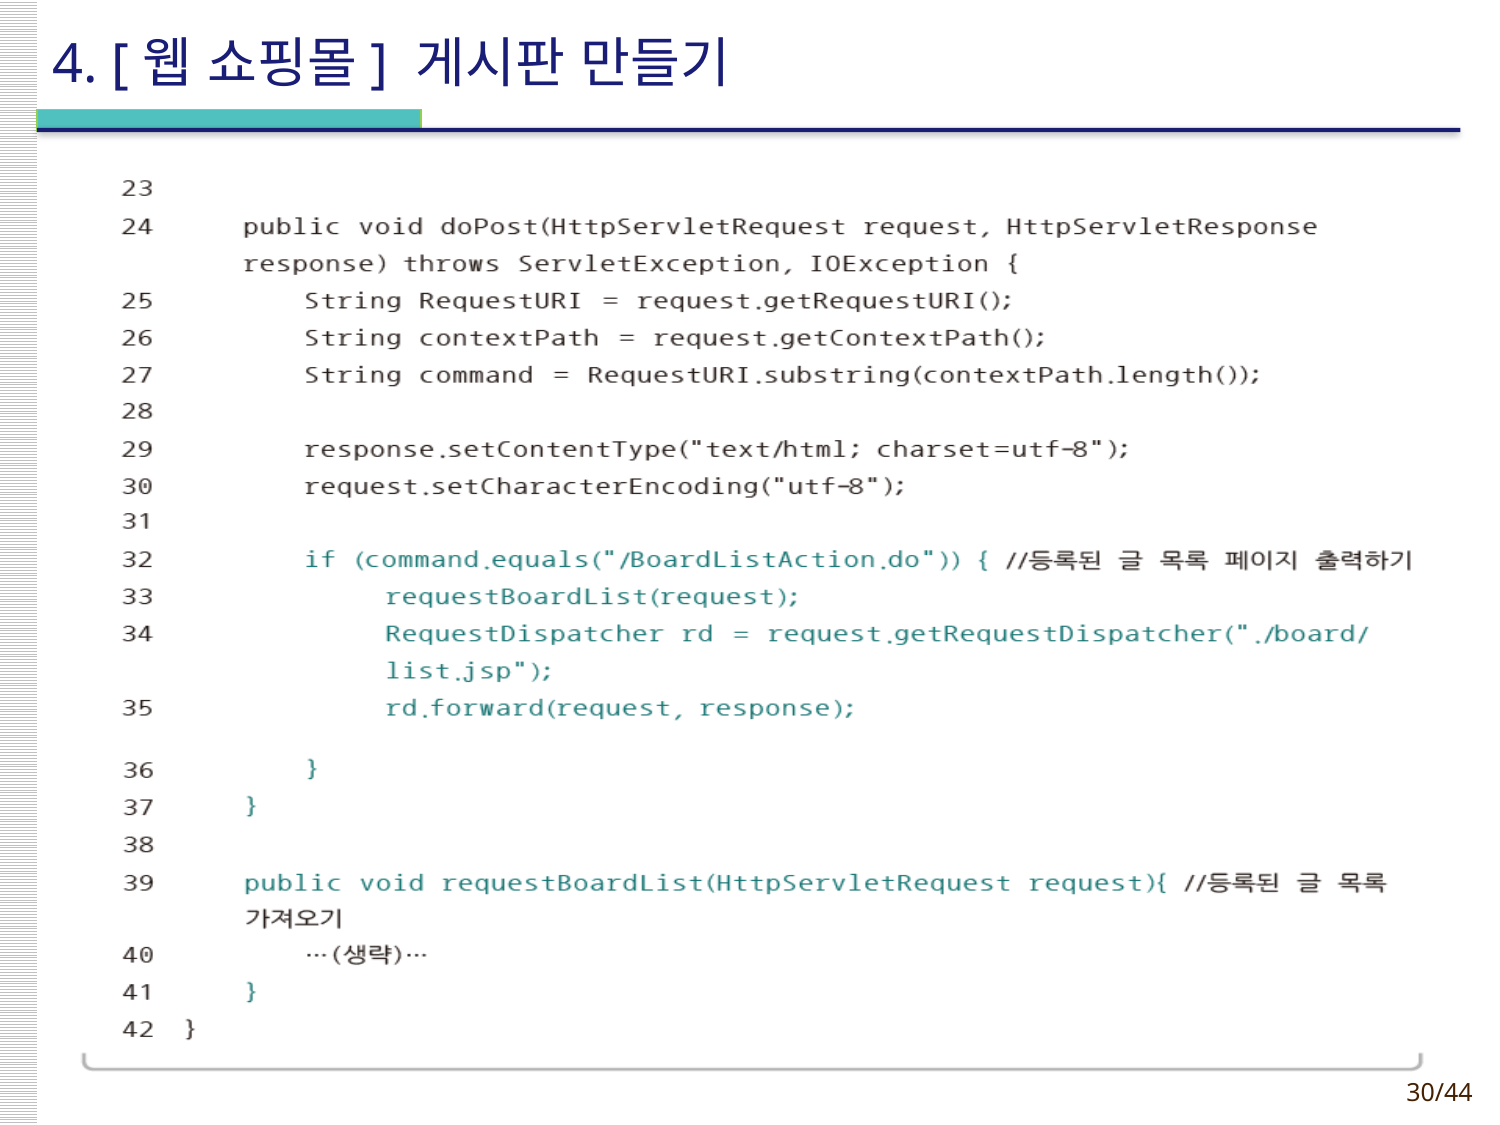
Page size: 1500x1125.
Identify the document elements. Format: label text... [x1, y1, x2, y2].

title 4. [웹 쇼핑몰] 게시판 만들기 [37, 13, 1278, 109]
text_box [66, 172, 1434, 1079]
